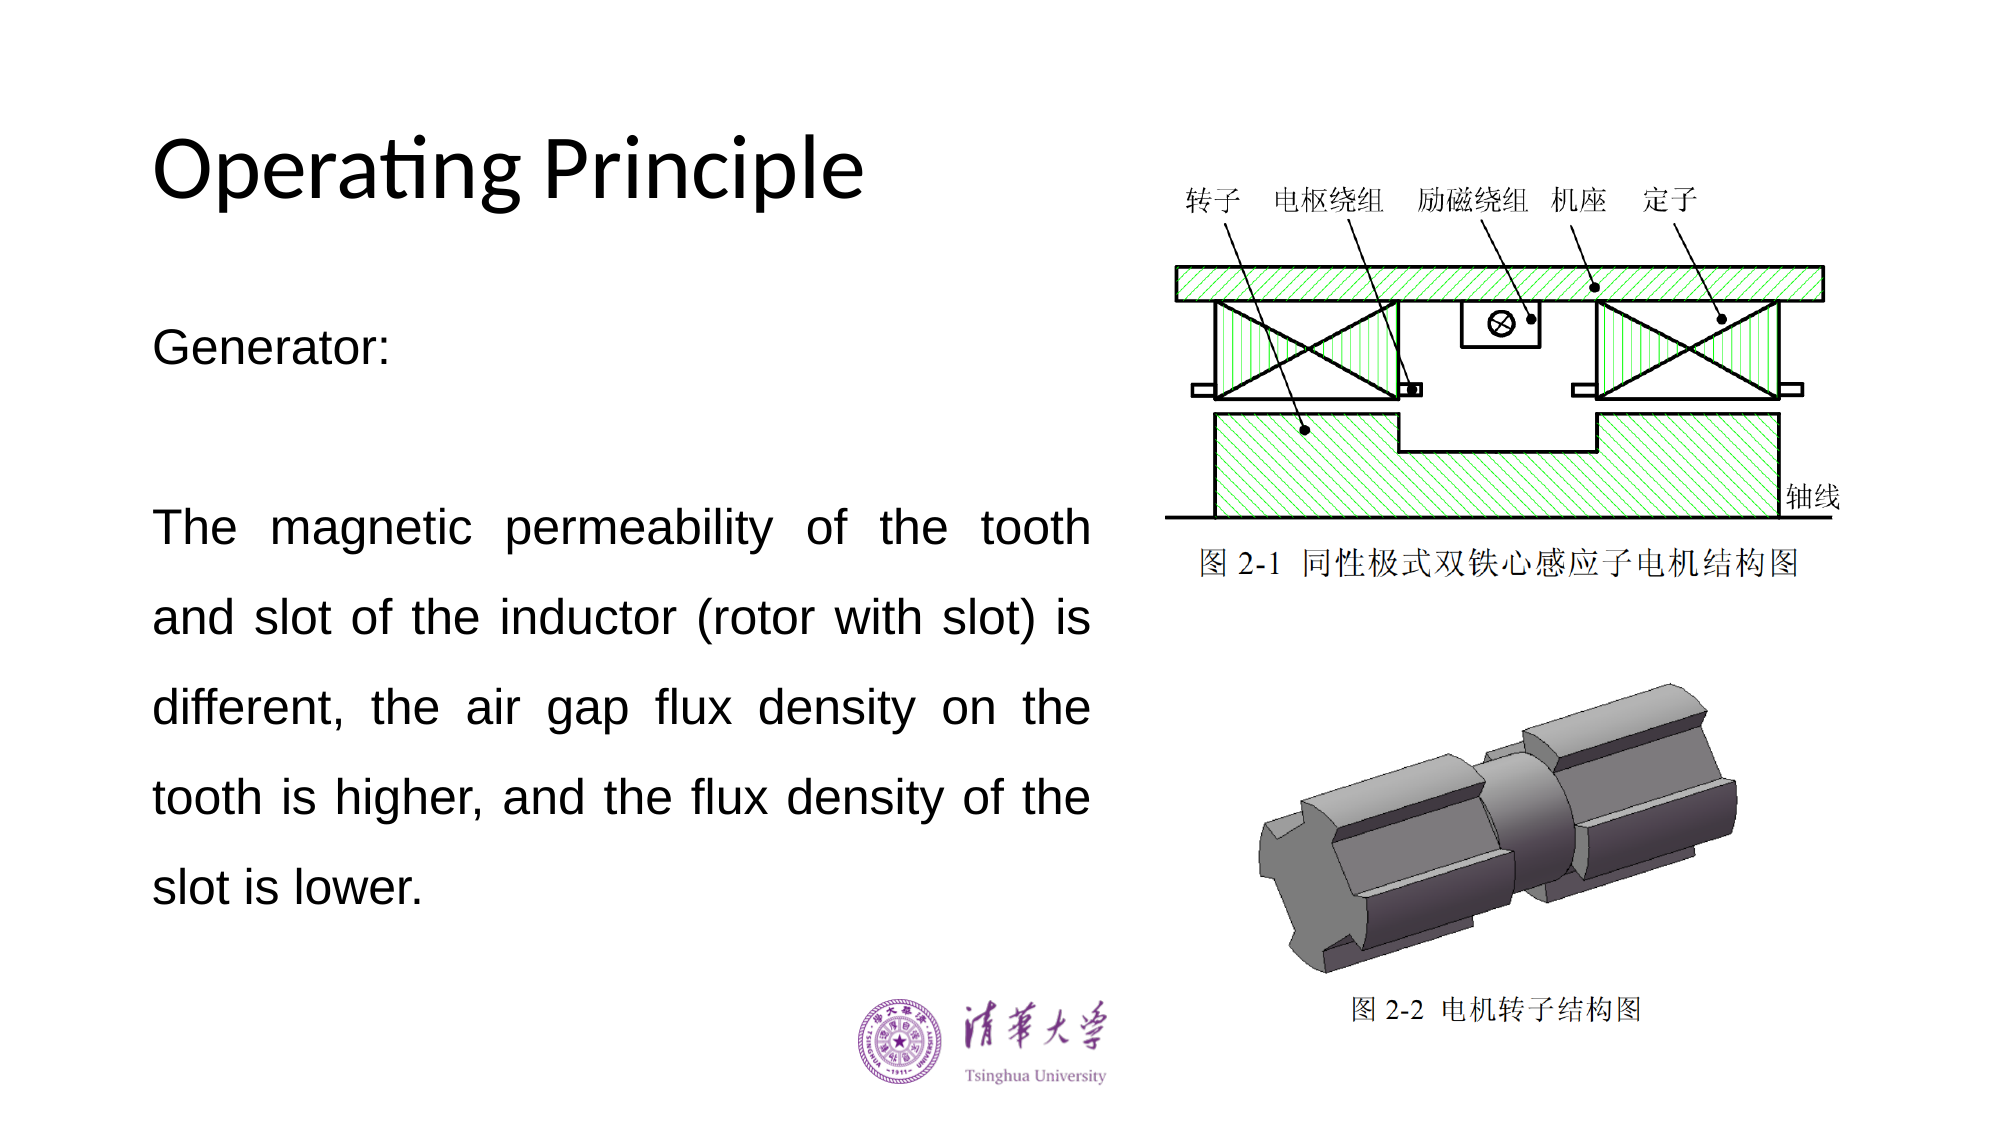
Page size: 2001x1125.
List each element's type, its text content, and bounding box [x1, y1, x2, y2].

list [1136, 168, 1863, 587]
text_box Generator: The magnetic permeability of the tooth and slot of the inductor (rotor with slot) is different, the air gap flux density on the tooth is higher, and the flux density of the slot is lower. [137, 277, 1108, 1080]
title Operating Principle [137, 59, 1863, 278]
picture [858, 994, 1192, 1087]
picture [1232, 664, 1768, 1028]
